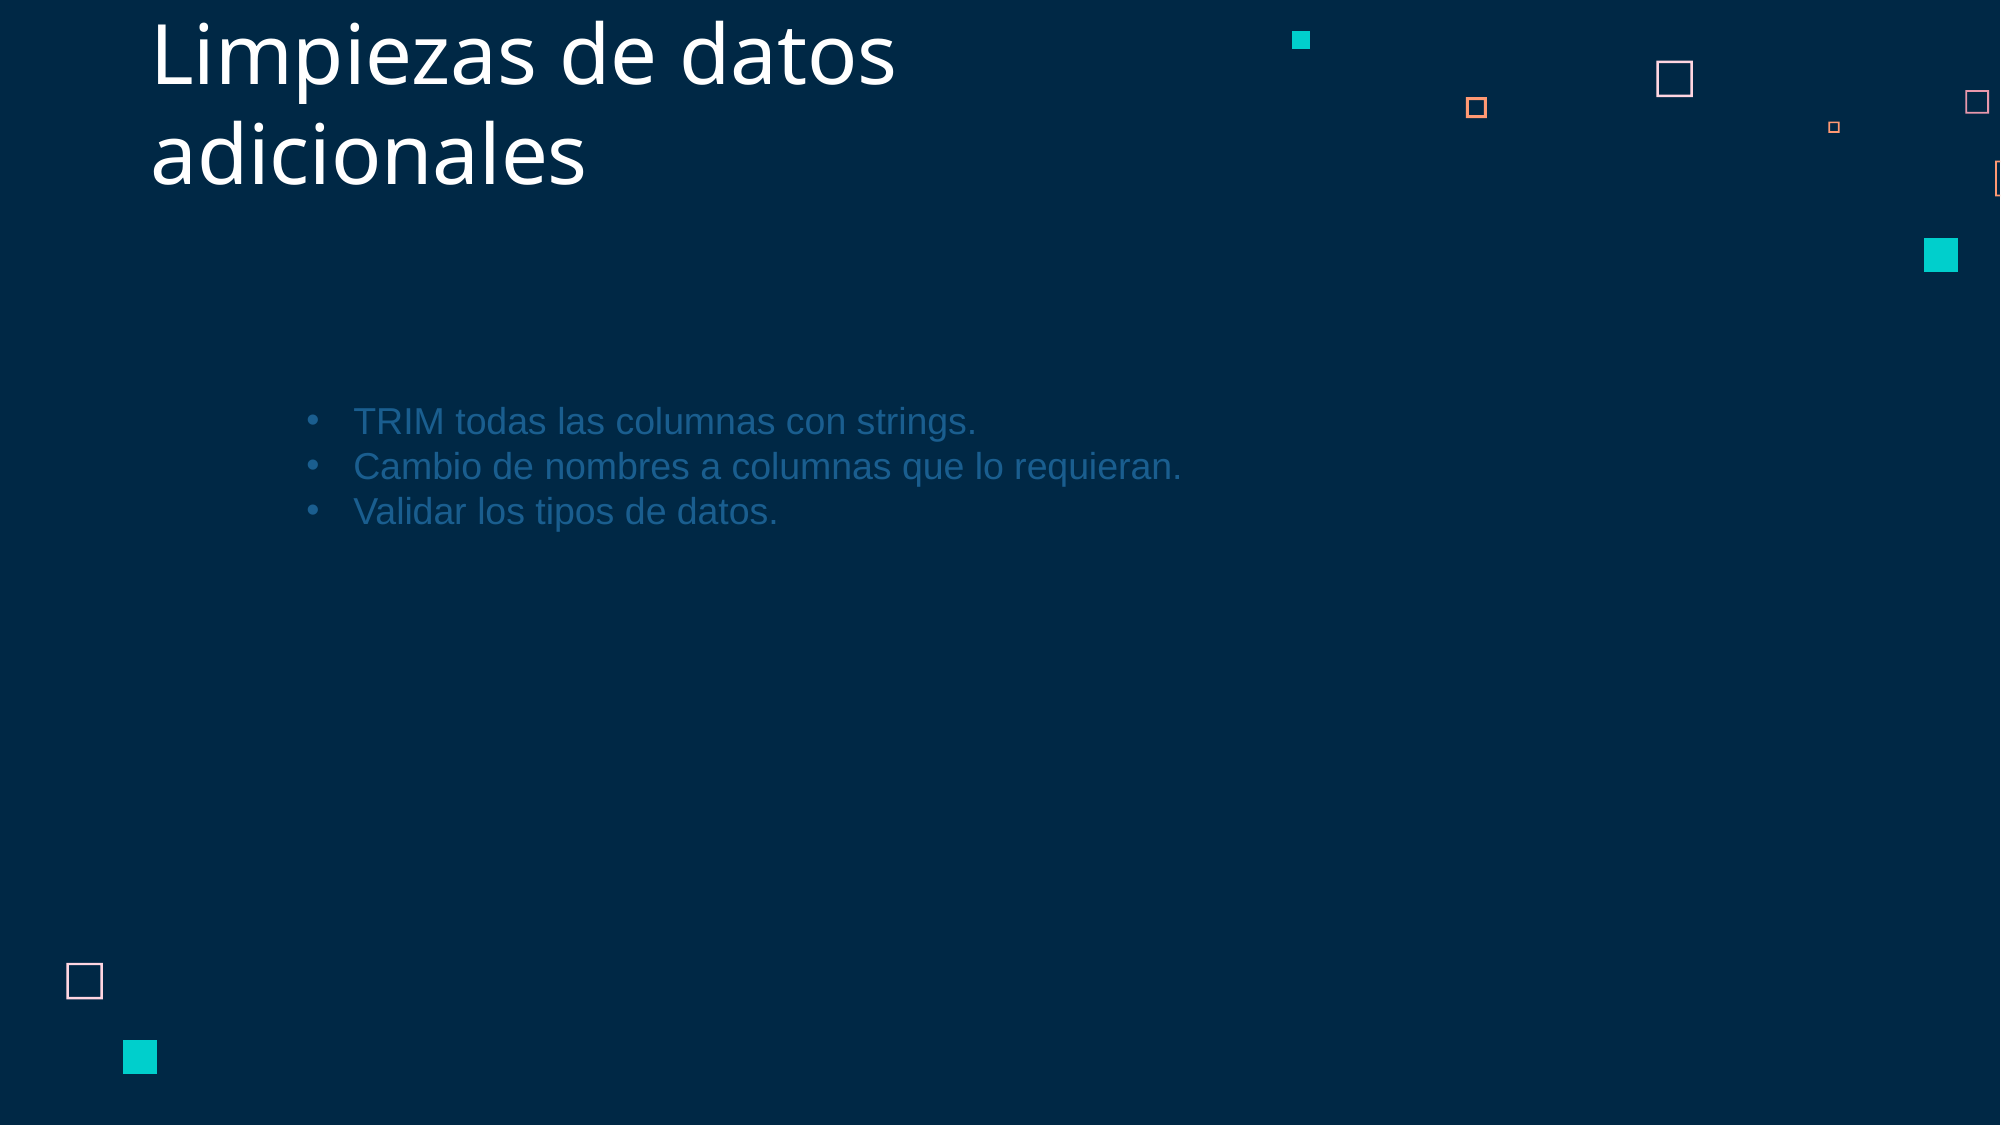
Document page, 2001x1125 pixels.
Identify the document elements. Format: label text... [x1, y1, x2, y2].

text_box TRIM todas las columnas con strings. Cambio de nombres a columnas que lo requieran. Validar los tipos de datos. [291, 389, 1592, 540]
title Limpiezas de datos adicionales [135, 90, 1315, 217]
